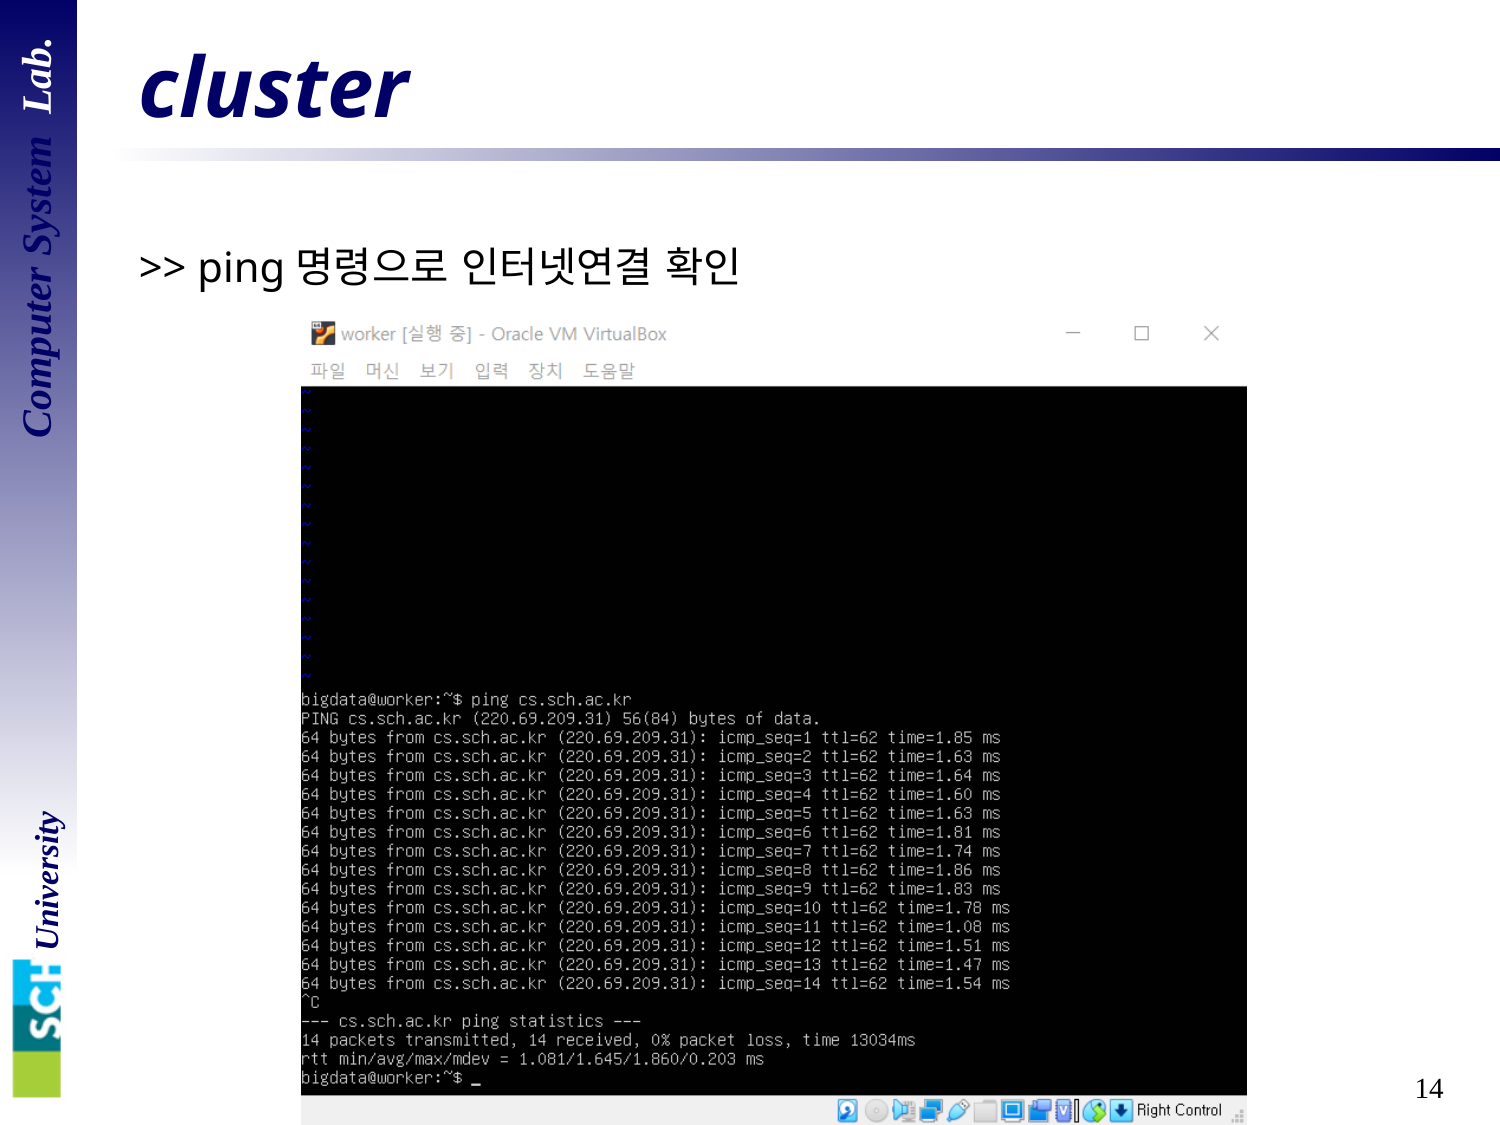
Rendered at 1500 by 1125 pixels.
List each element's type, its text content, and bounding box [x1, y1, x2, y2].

title cluster [123, 25, 1460, 143]
picture [5, 952, 69, 1104]
picture [300, 311, 1247, 1125]
text_box >> ping명령으로 인터넷연결 확인 [123, 208, 1282, 298]
